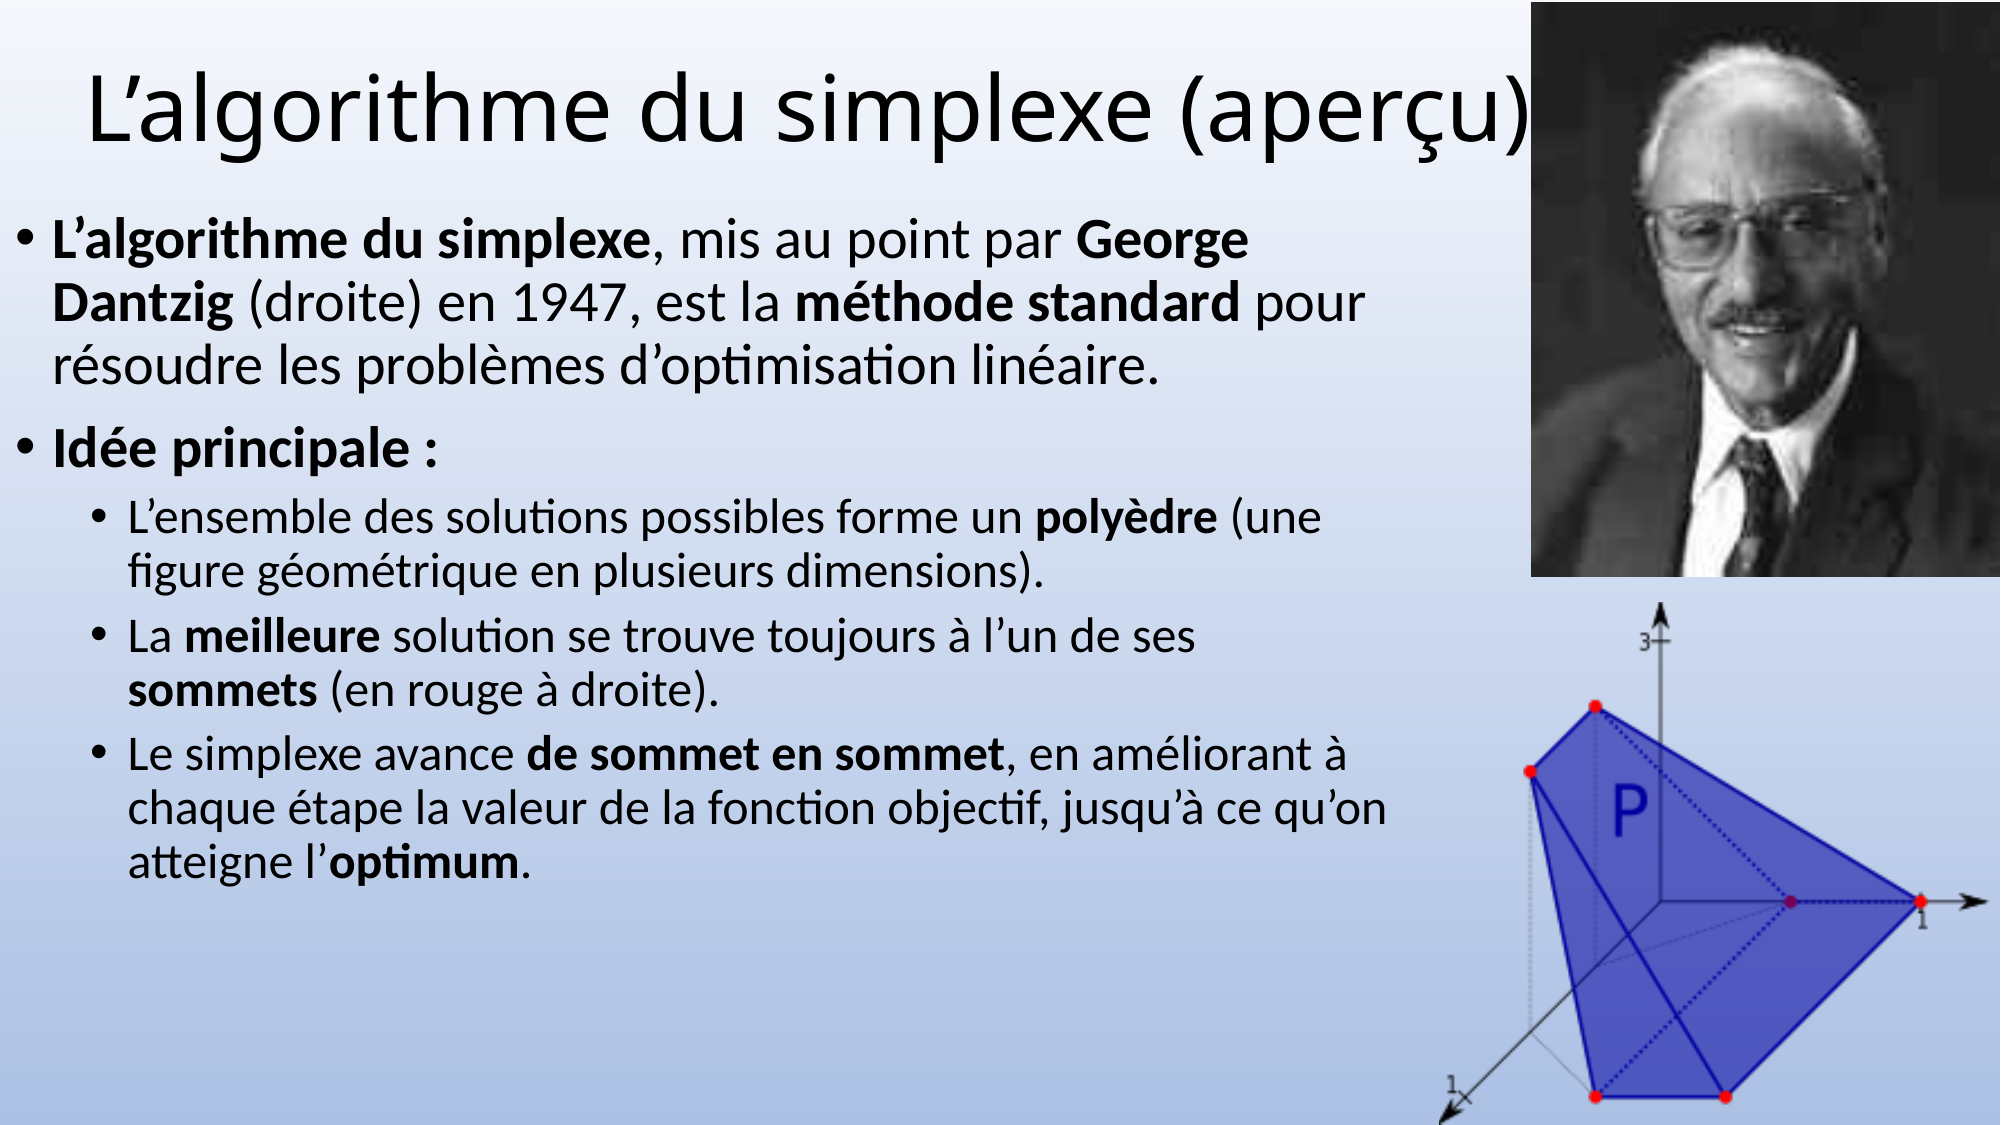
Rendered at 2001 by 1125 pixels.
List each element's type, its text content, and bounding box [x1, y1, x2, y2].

list L’algorithme du simplexe, mis au point par George Dantzig (droite) en 1947, est la méthode standard pour résoudre les problèmes d’optimisation linéaire. Idée principale : L’ensemble des solutions possibles forme un polyèdre (une figure géométrique en plusieurs dimensions). La meilleure solution se trouve toujours à l’un de ses sommets (en rouge à droite). Le simplexe avance de sommet en sommet, en améliorant à chaque étape la valeur de la fonction objectif, jusqu’à ce qu’on atteigne l’optimum. [0, 200, 1408, 1122]
title L’algorithme du simplexe (aperçu) [69, 3, 1531, 221]
picture [1439, 602, 2000, 1125]
picture [1531, 2, 2000, 577]
